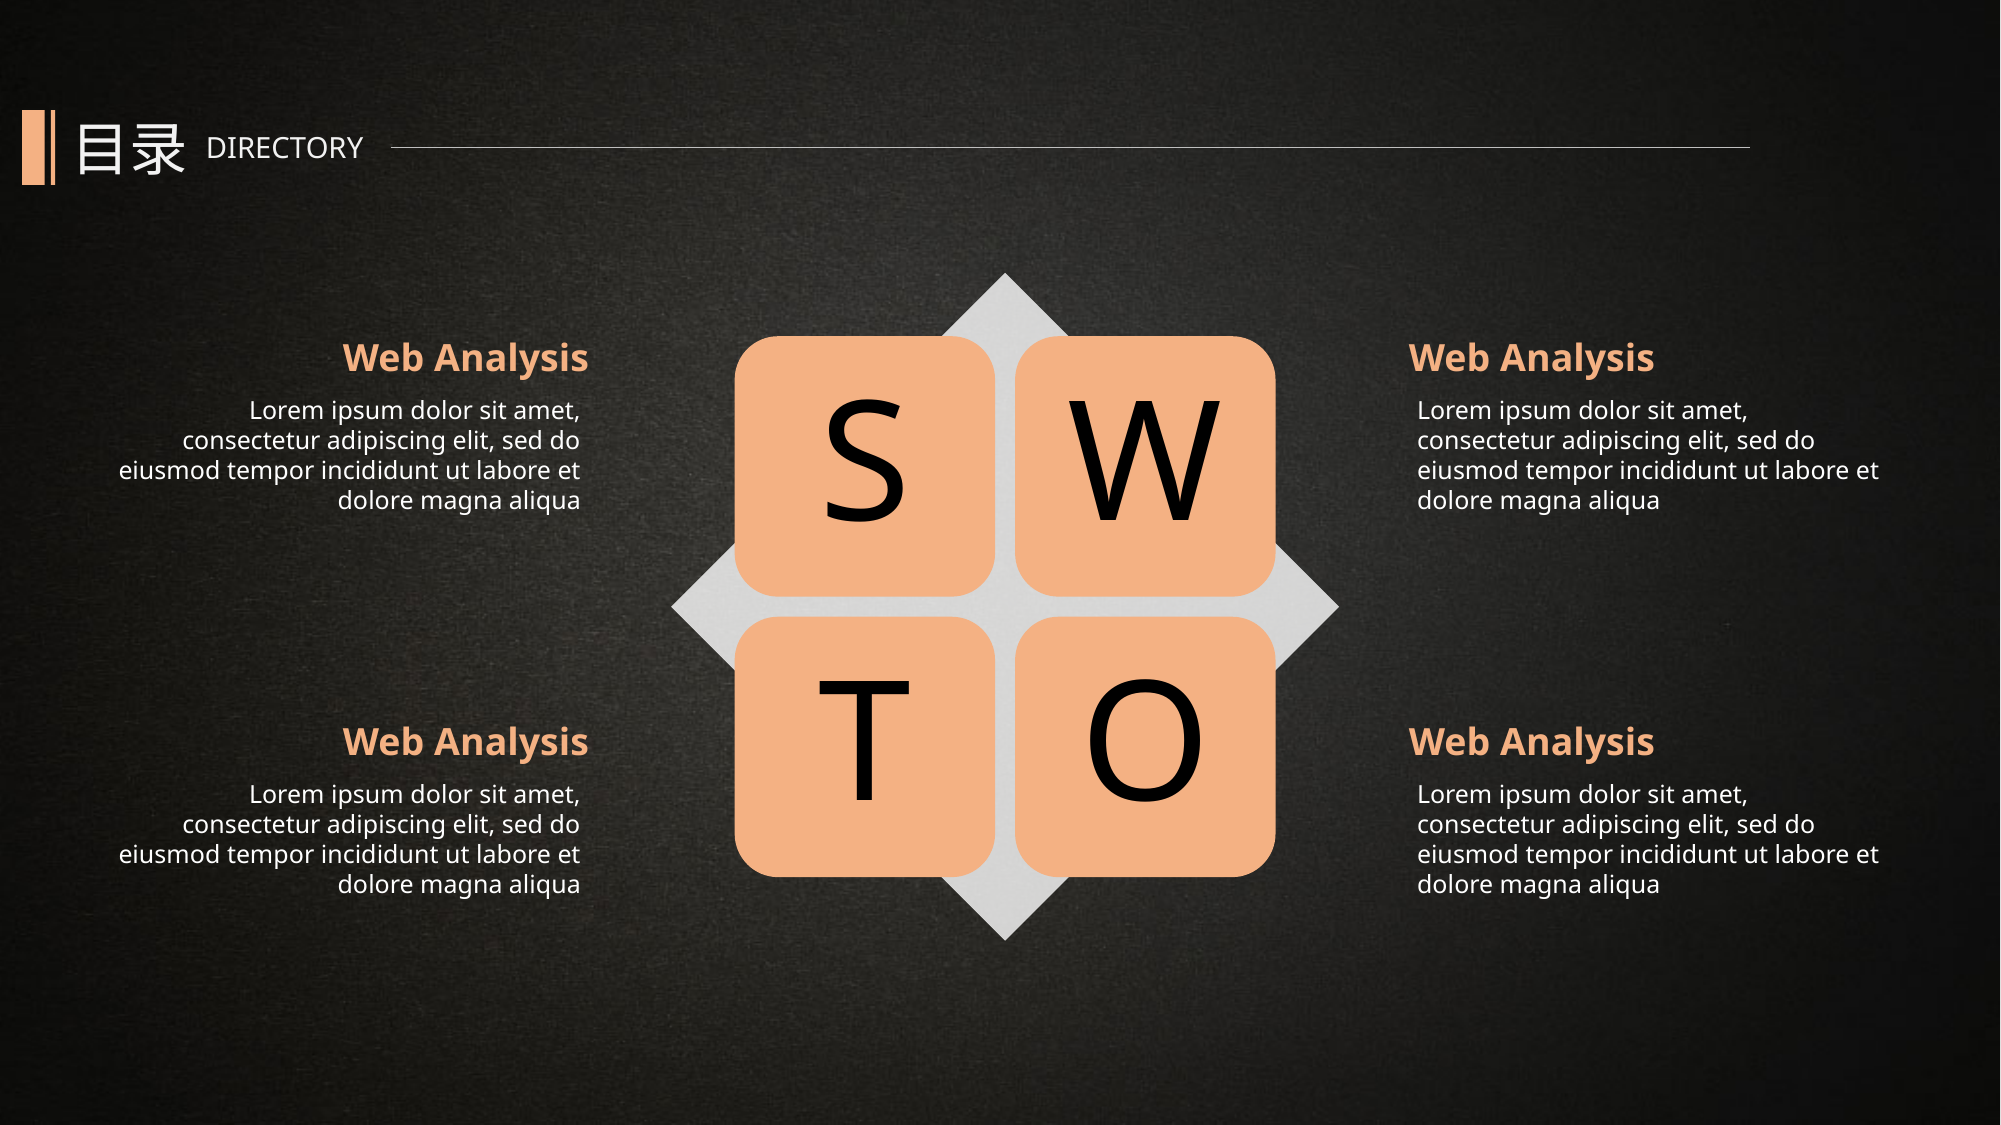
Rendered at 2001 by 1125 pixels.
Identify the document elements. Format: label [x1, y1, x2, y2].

text_box [92, 710, 596, 878]
text_box [671, 272, 1340, 941]
text_box [1402, 326, 1907, 494]
text_box [92, 326, 596, 494]
text_box [21, 104, 1750, 191]
picture [0, 0, 2001, 1125]
text_box [1402, 710, 1907, 878]
